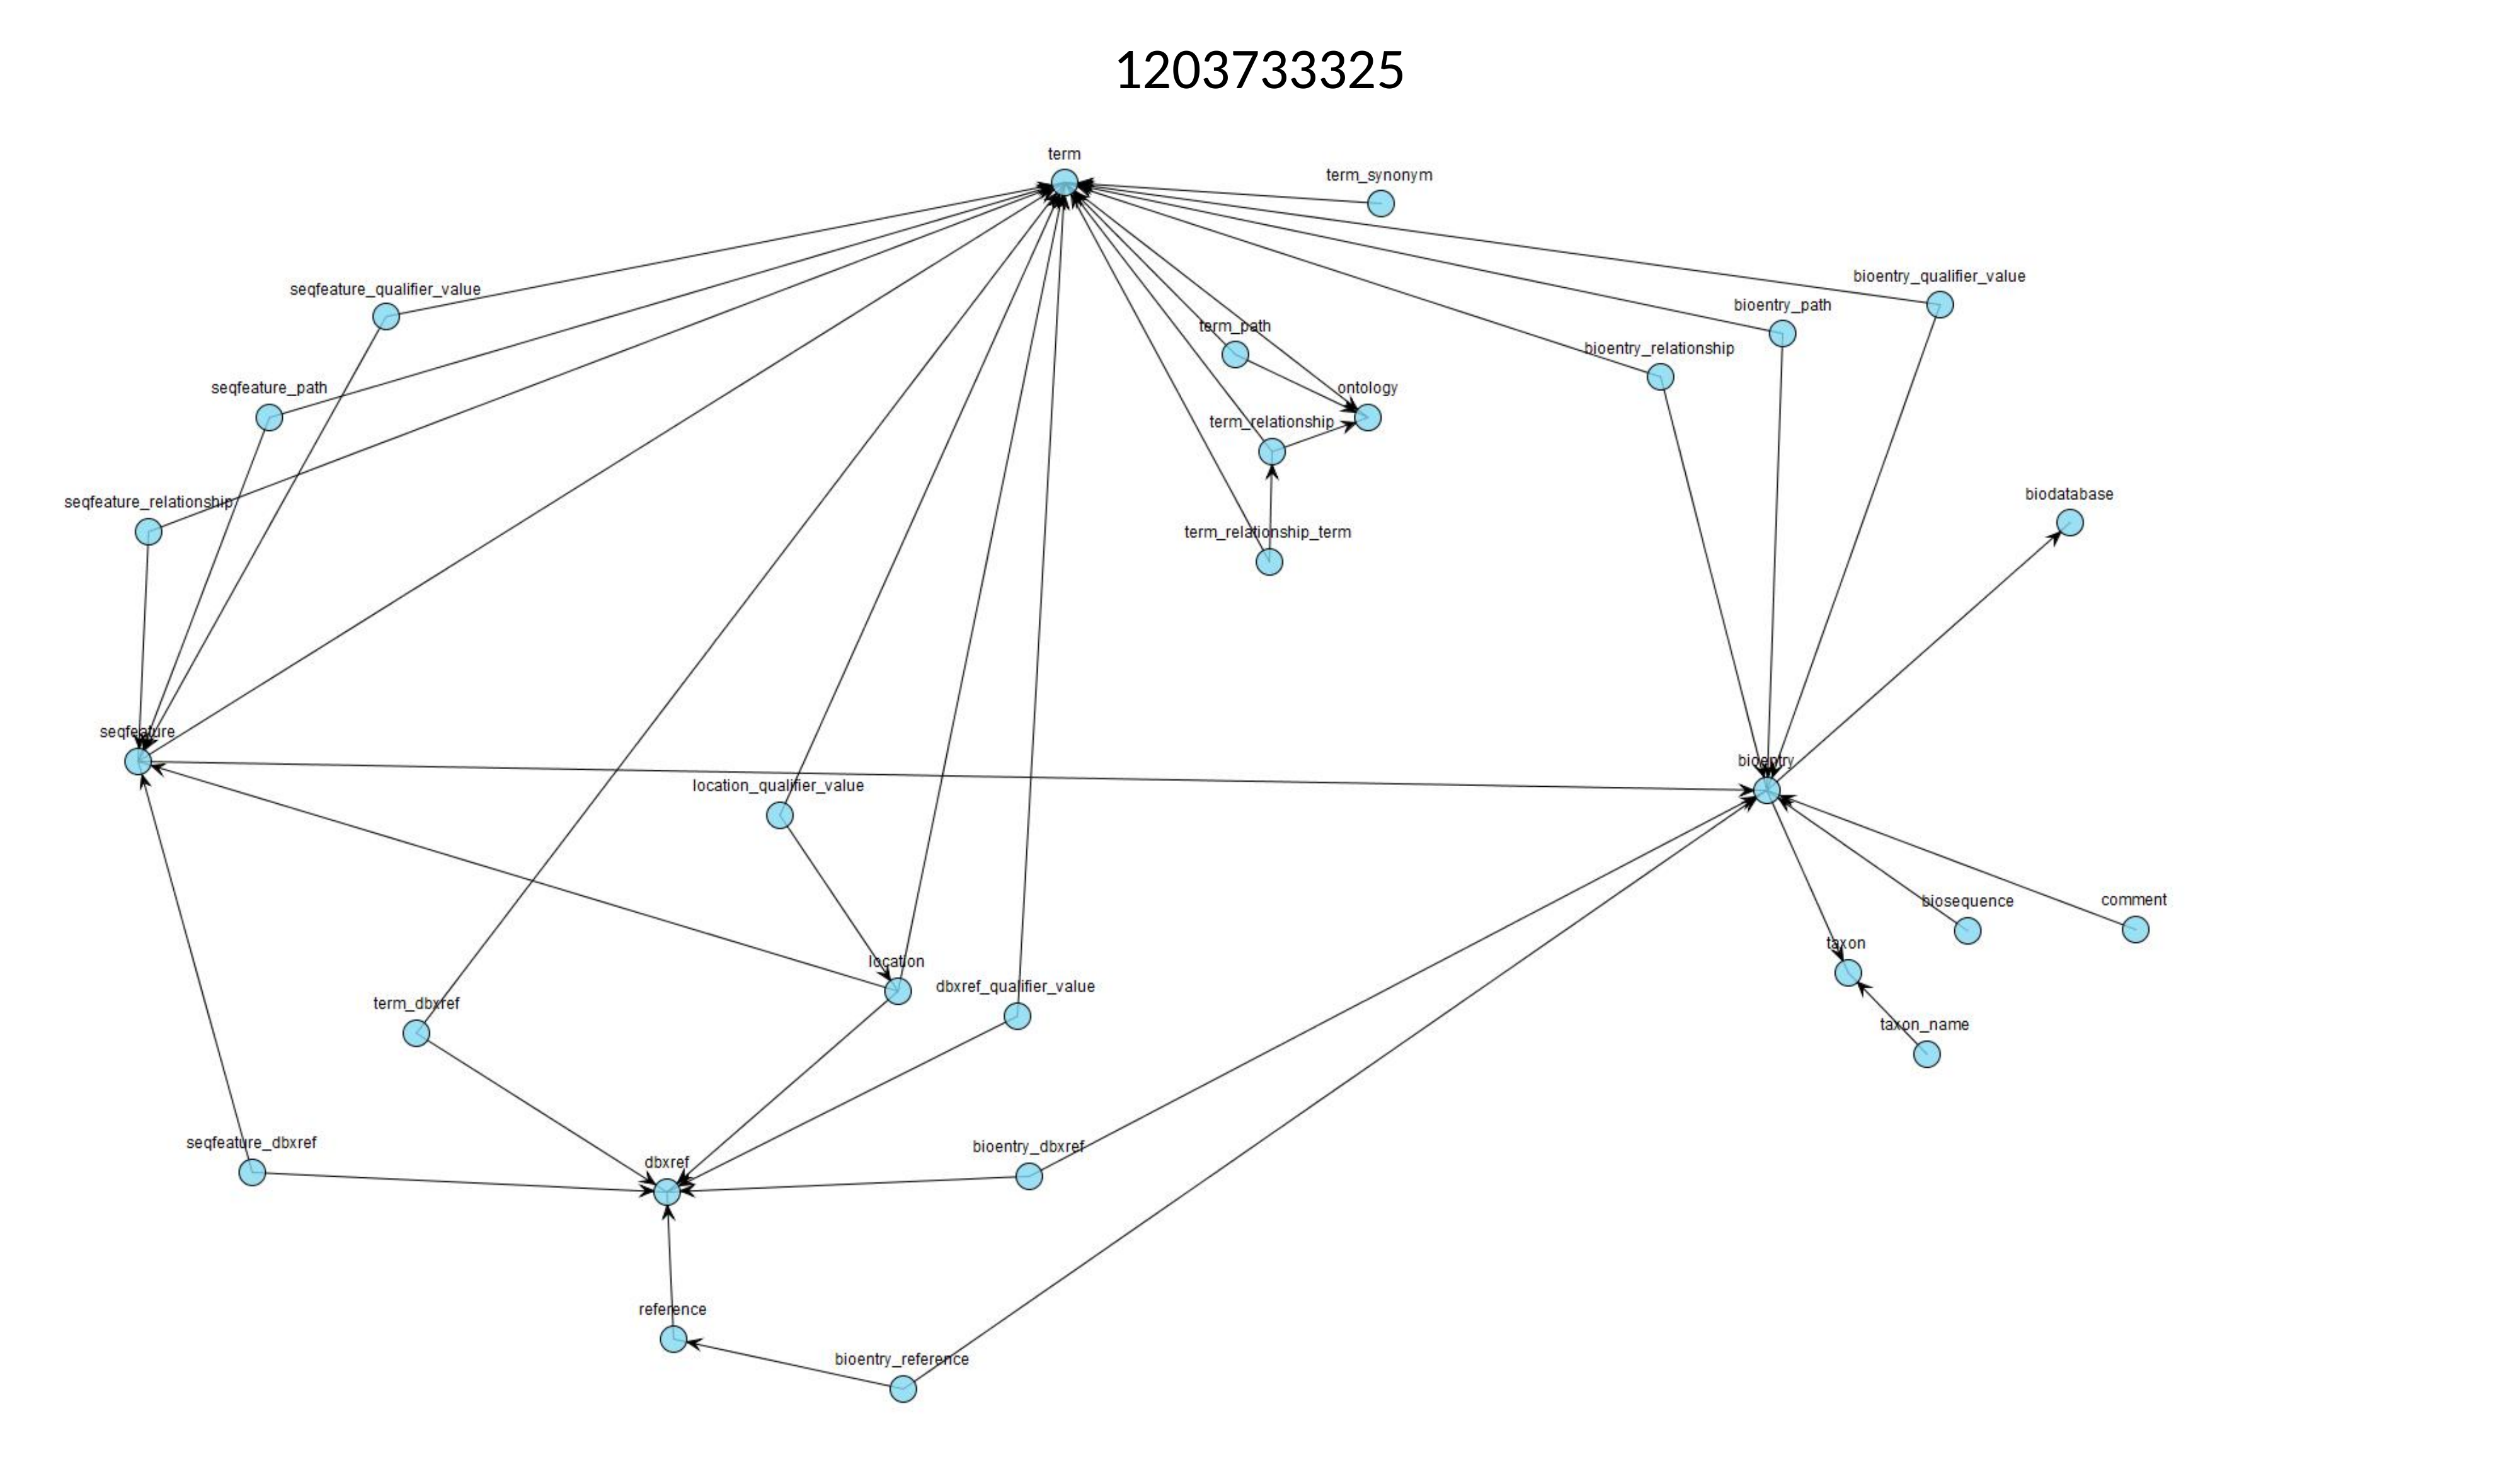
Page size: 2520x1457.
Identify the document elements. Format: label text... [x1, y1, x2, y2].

picture [0, 131, 2520, 1457]
title 1203733325 [0, 0, 2520, 131]
